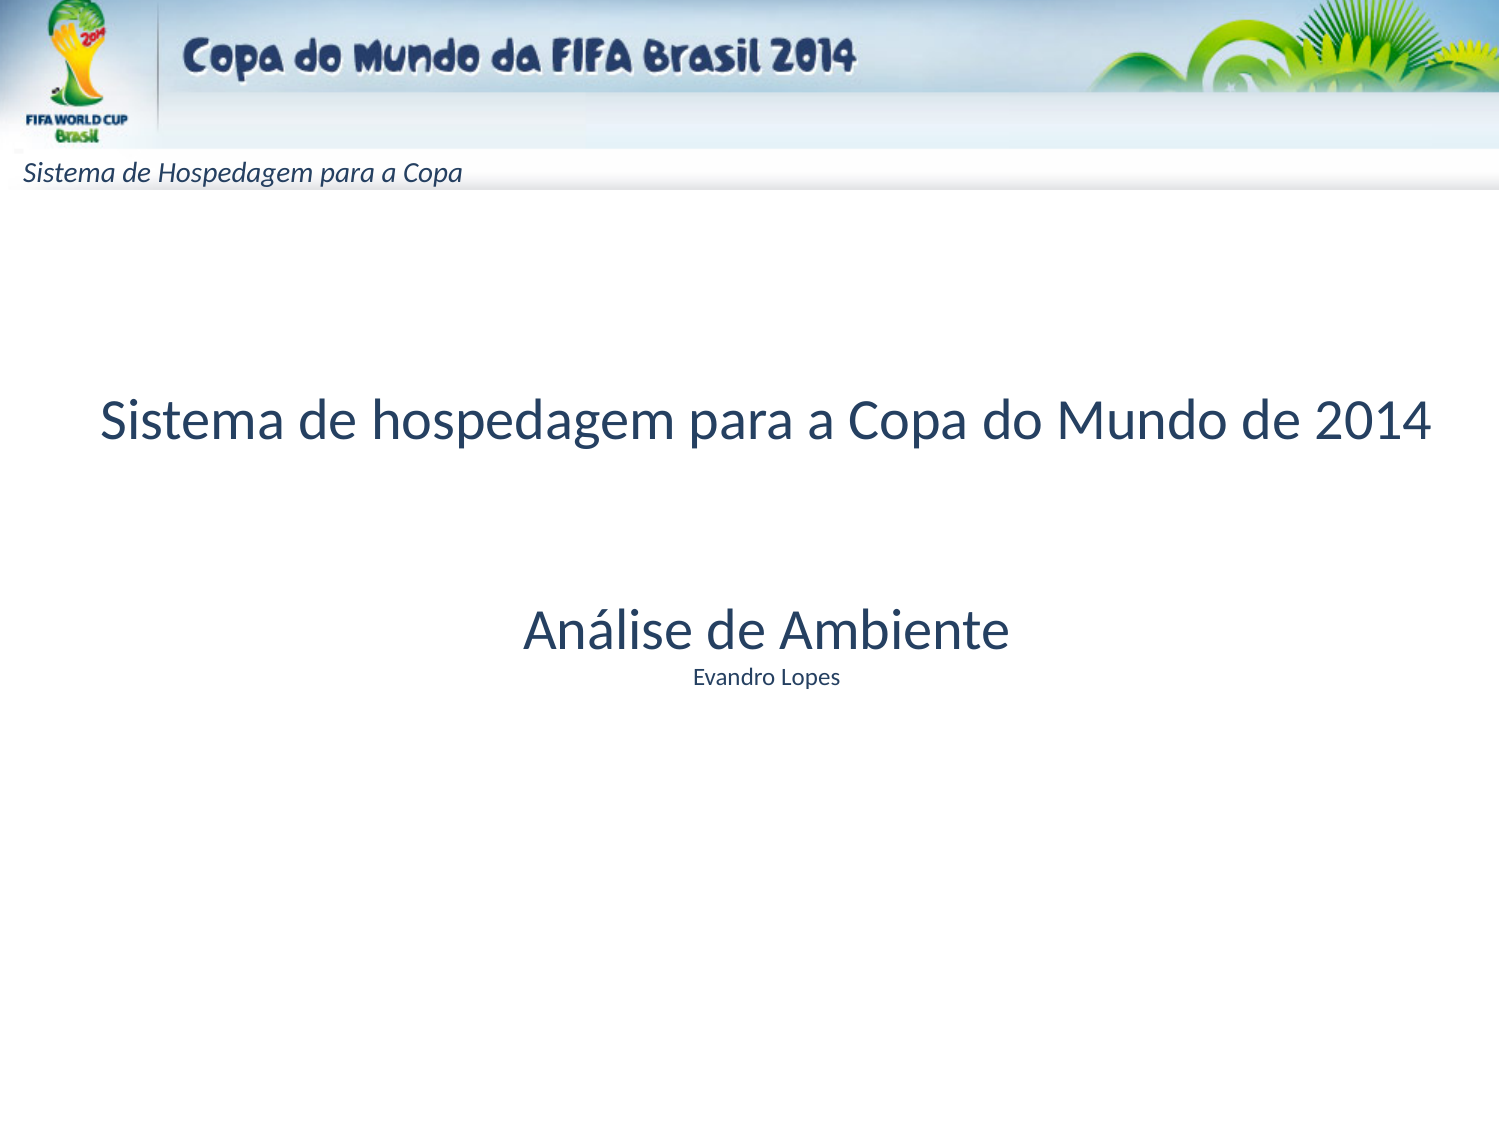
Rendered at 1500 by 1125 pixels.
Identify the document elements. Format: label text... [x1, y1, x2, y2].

text_box Sistema de hospedagem para a Copa do Mundo de 2014 Análise de Ambiente Evandro Lopes [85, 373, 1449, 699]
picture [0, 0, 1500, 190]
